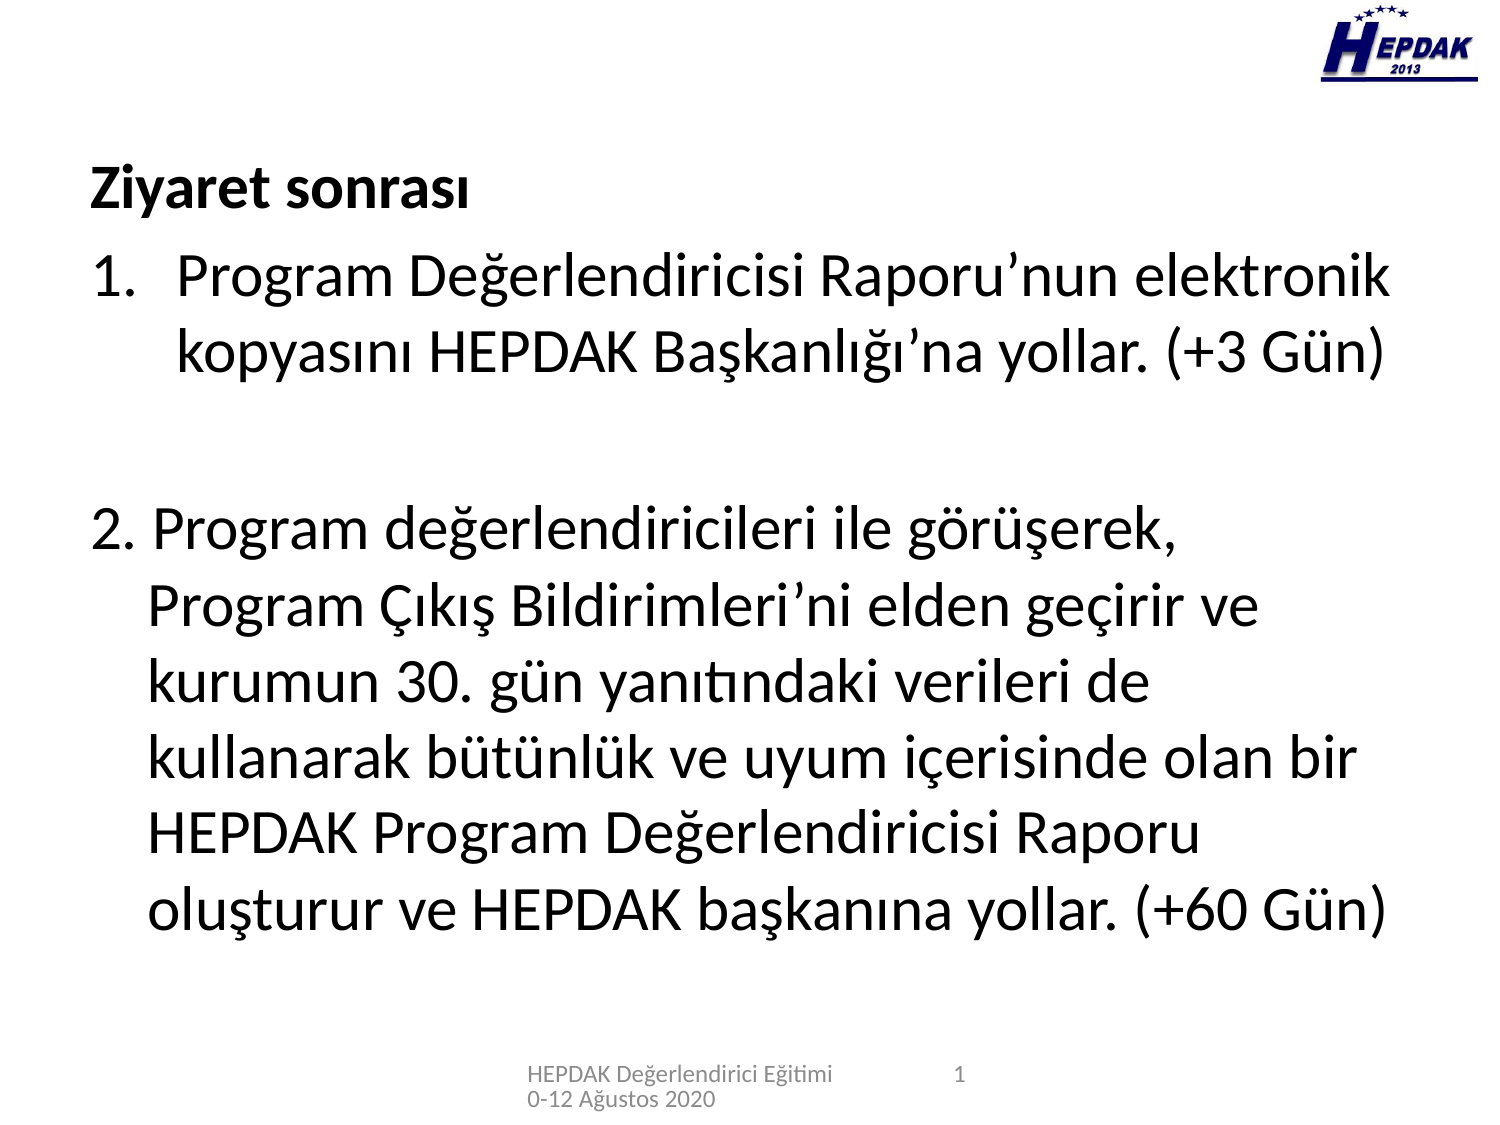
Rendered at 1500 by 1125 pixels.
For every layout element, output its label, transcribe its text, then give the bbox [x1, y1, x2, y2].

list Ziyaret sonrası Program Değerlendiricisi Raporu’nun elektronik kopyasını HEPDAK Başkanlığı’na yollar. (+3 Gün) 2. Program değerlendiricileri ile görüşerek, Program Çıkış Bildirimleri’ni elden geçirir ve kurumun 30. gün yanıtındaki verileri de kullanarak bütünlük ve uyum içerisinde olan bir HEPDAK Program Değerlendiricisi Raporu oluşturur ve HEPDAK başkanına yollar. (+60 Gün) [75, 137, 1425, 1005]
picture [1316, 3, 1478, 87]
footer HEPDAK Değerlendirici Eğitimi 10-12 Ağustos 2020 [512, 1042, 988, 1103]
